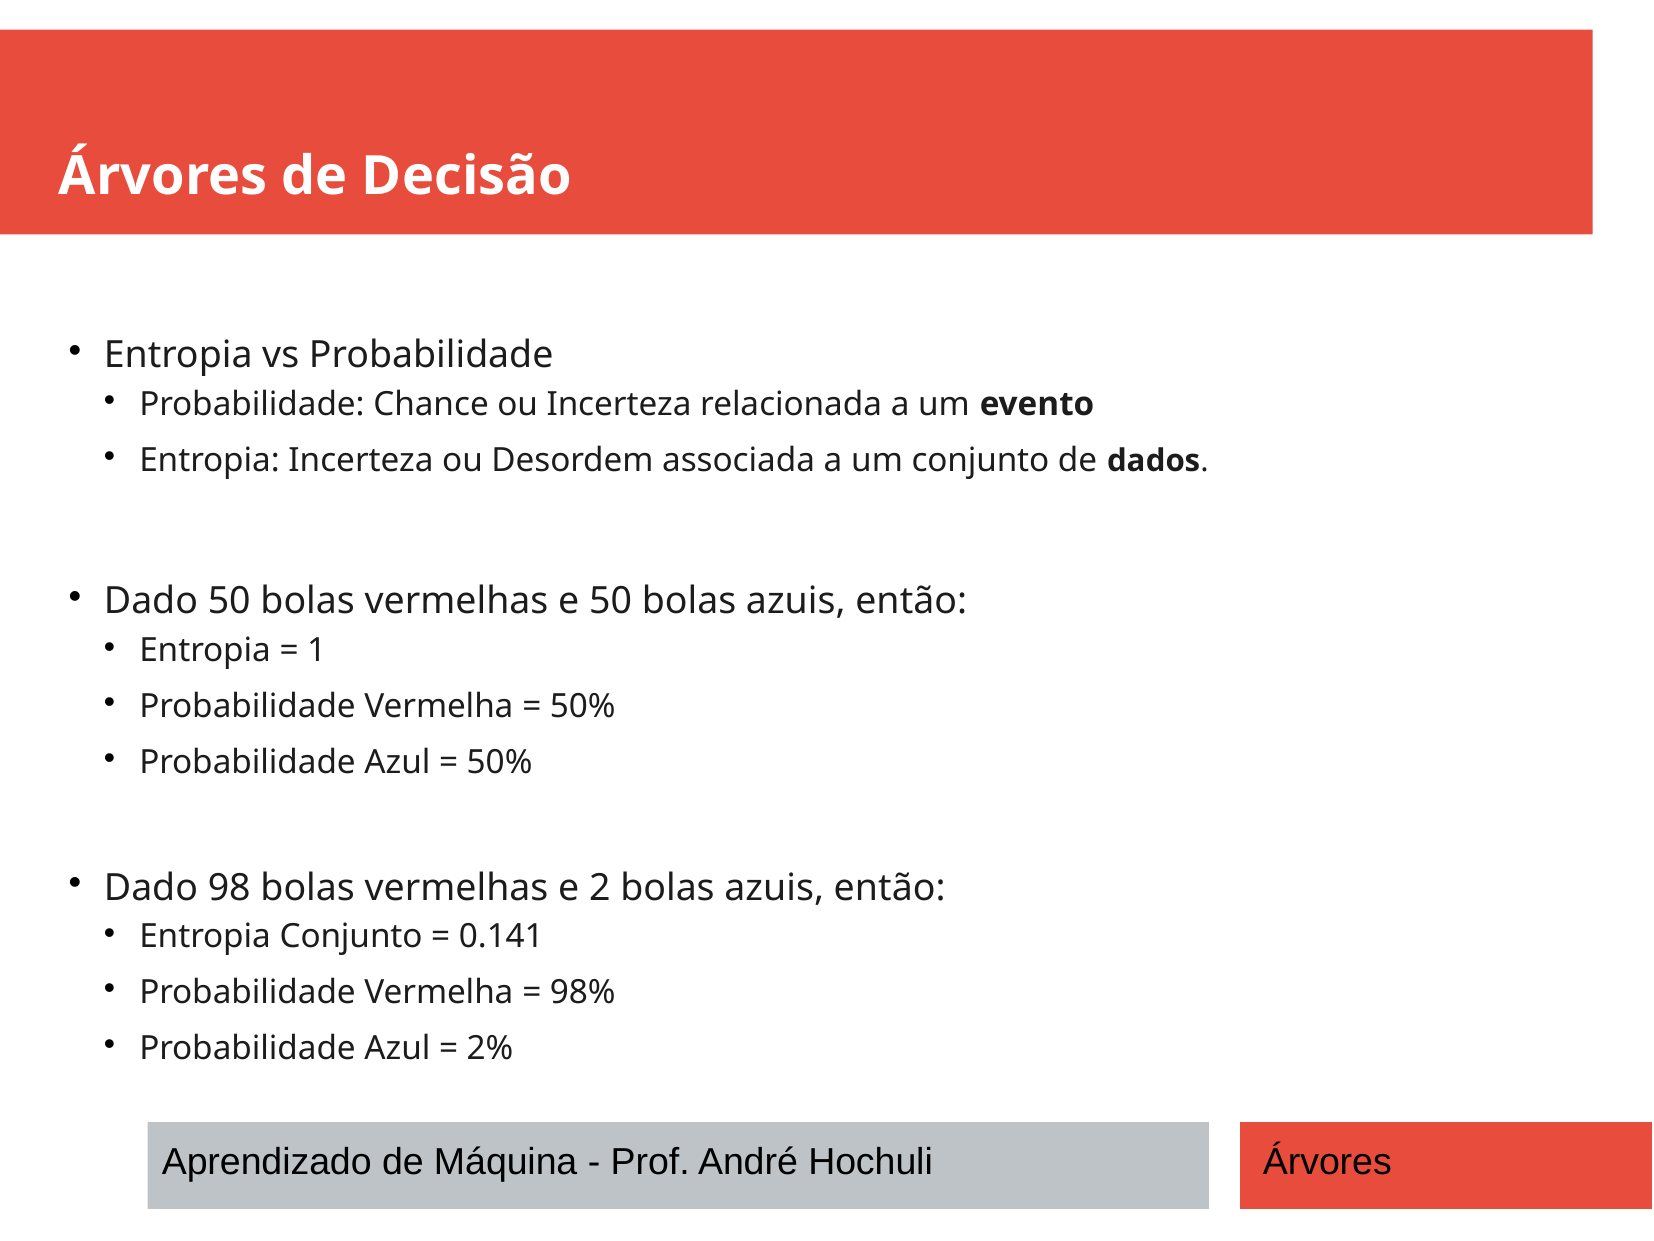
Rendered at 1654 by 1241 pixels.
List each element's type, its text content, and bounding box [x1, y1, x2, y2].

text_box Aprendizado de Máquina - Prof. André Hochuli [147, 1129, 1203, 1188]
text_box Árvores [1248, 1129, 1622, 1188]
text_box Árvores de Decisão [59, 59, 1593, 205]
text_box Entropia vs Probabilidade Probabilidade: Chance ou Incerteza relacionada a um evento Entropia: Incerteza ou Desordem associada a um conjunto de dados. Dado 50 bolas vermelhas e 50 bolas azuis, então: Entropia = 1 Probabilidade Vermelha = 50% Probabilidade Azul = 50% Dado 98 bolas vermelhas e 2 bolas azuis, então: Entropia Conjunto = 0.141 Probabilidade Vermelha = 98% Probabilidade Azul = 2% [53, 254, 1562, 1096]
